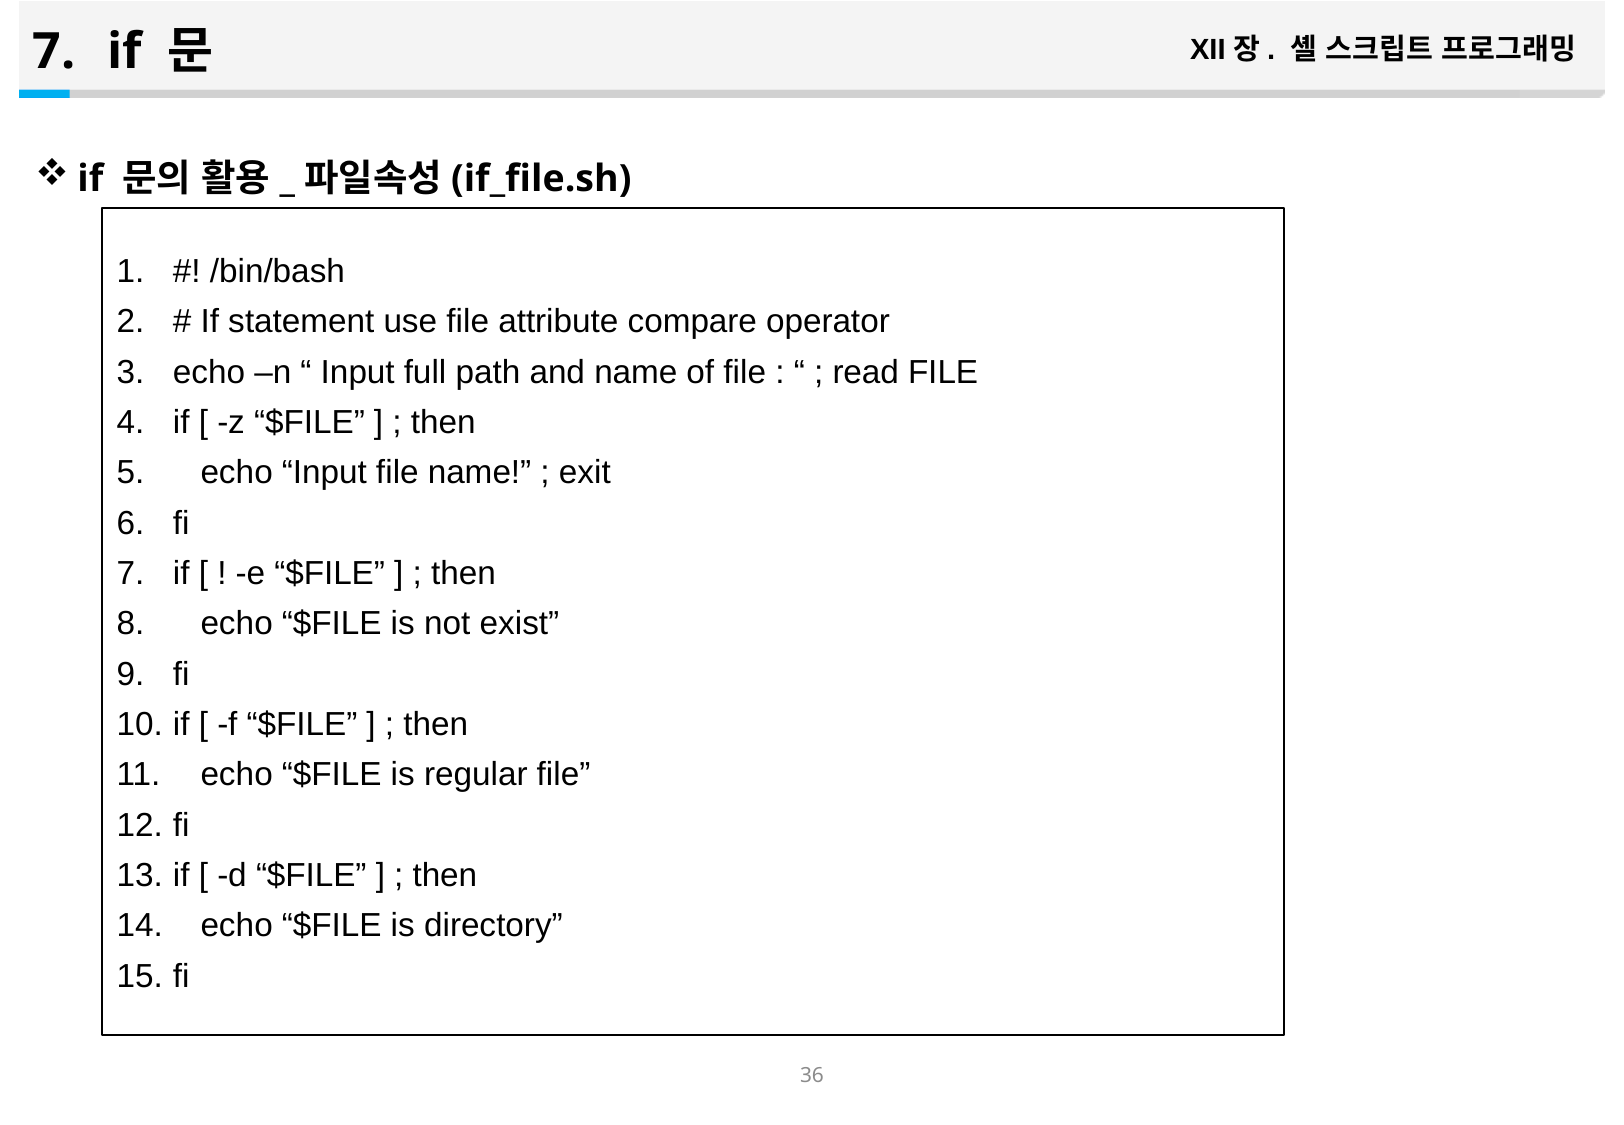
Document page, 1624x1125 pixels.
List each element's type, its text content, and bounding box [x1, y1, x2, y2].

text_box #! /bin/bash # If statement use file attribute compare operator echo –n “ Input full path and name of file : “ ; read FILE if [ -z “$FILE” ] ; then echo “Input file name!” ; exit fi if [ ! -e “$FILE” ] ; then echo “$FILE is not exist” fi if [ -f “$FILE” ] ; then echo “$FILE is regular file” fi if [ -d “$FILE” ] ; then echo “$FILE is directory” fi [100, 206, 1286, 1037]
text_box if 문의 활용_파일속성(if_file.sh) [20, 123, 1602, 544]
slide_number 35 [622, 1045, 1002, 1106]
text_box XII장. 셸 스크립트 프로그래밍 [1175, 22, 1592, 73]
picture [19, 1, 1605, 98]
list if 문 [17, 11, 1167, 85]
